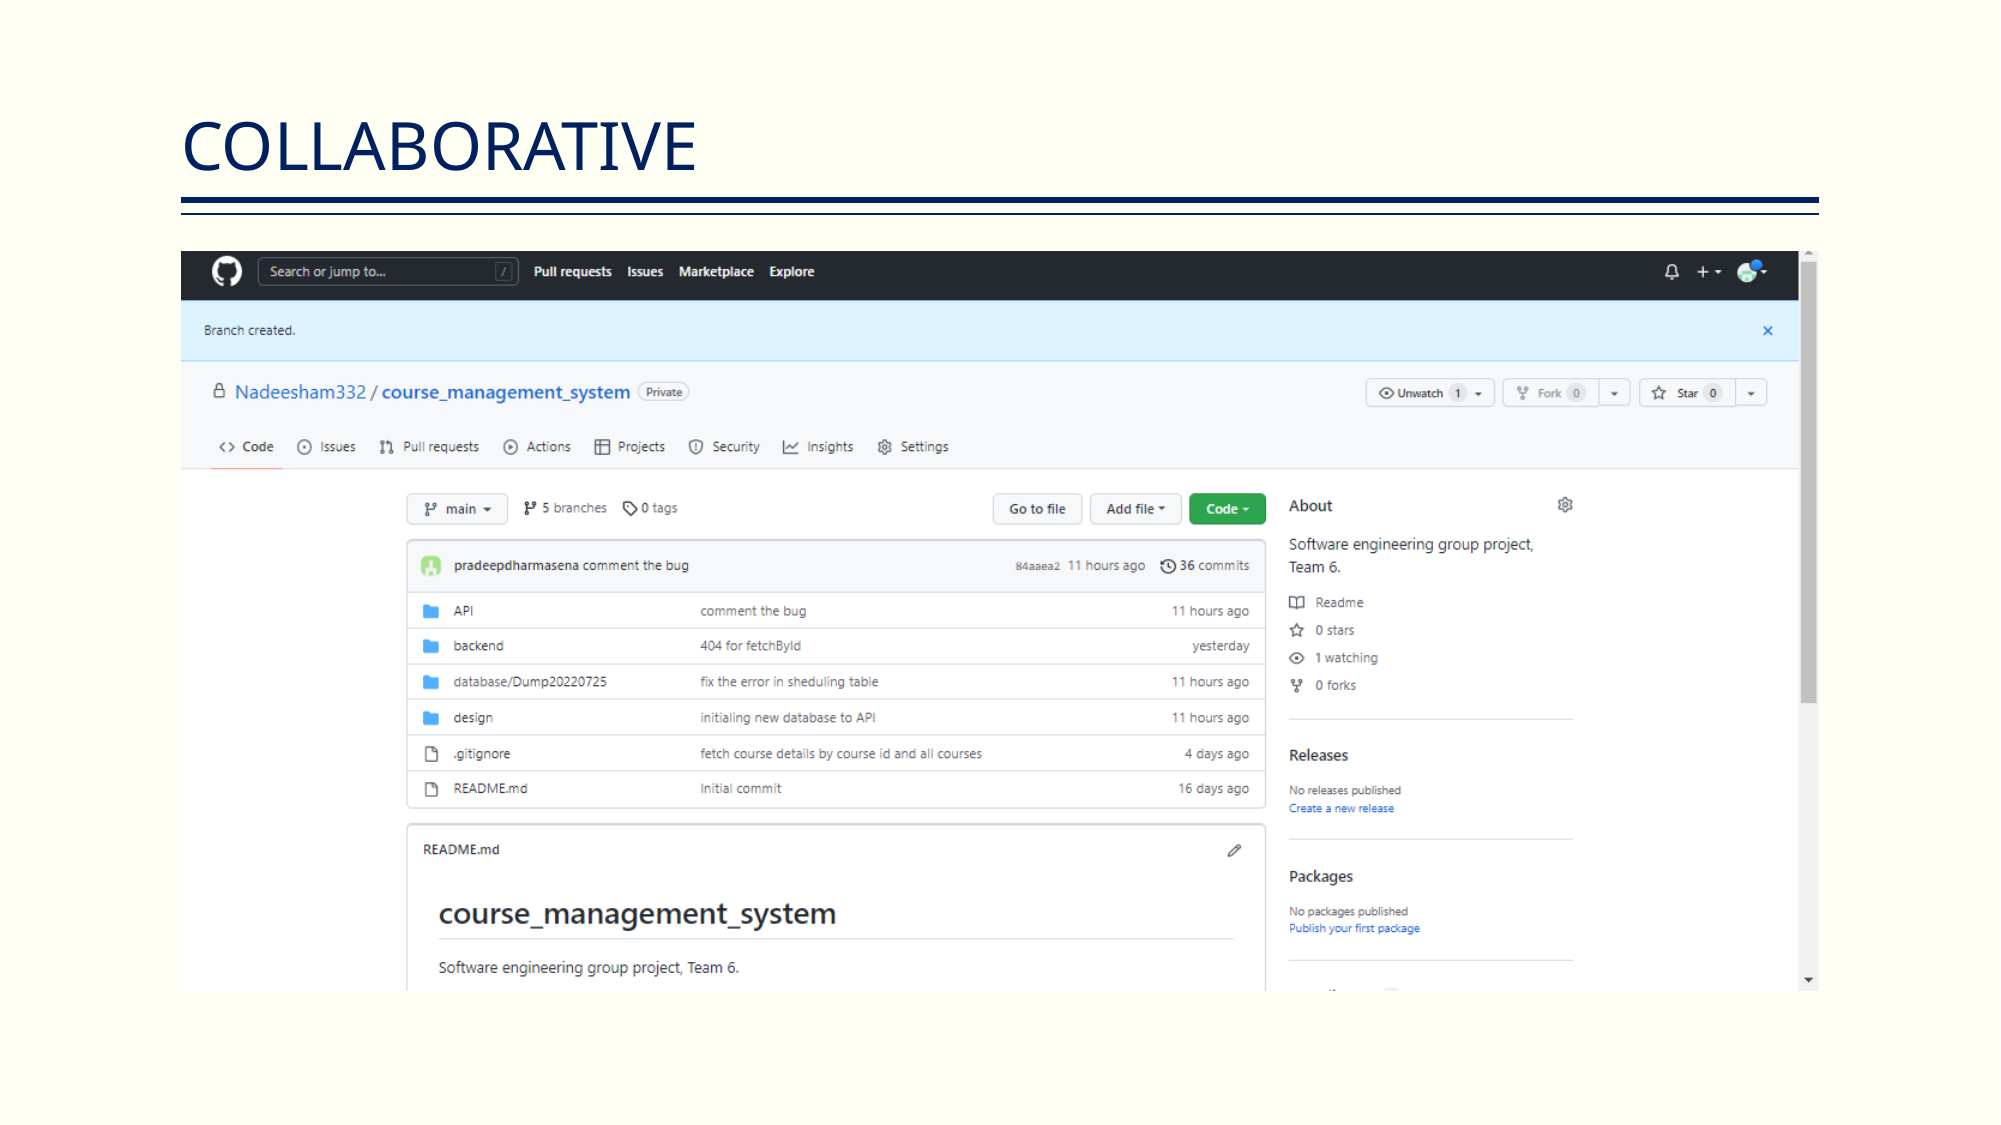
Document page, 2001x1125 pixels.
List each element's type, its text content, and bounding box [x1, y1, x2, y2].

picture [181, 251, 1819, 991]
title COLLABORATIVE [181, 12, 1819, 193]
